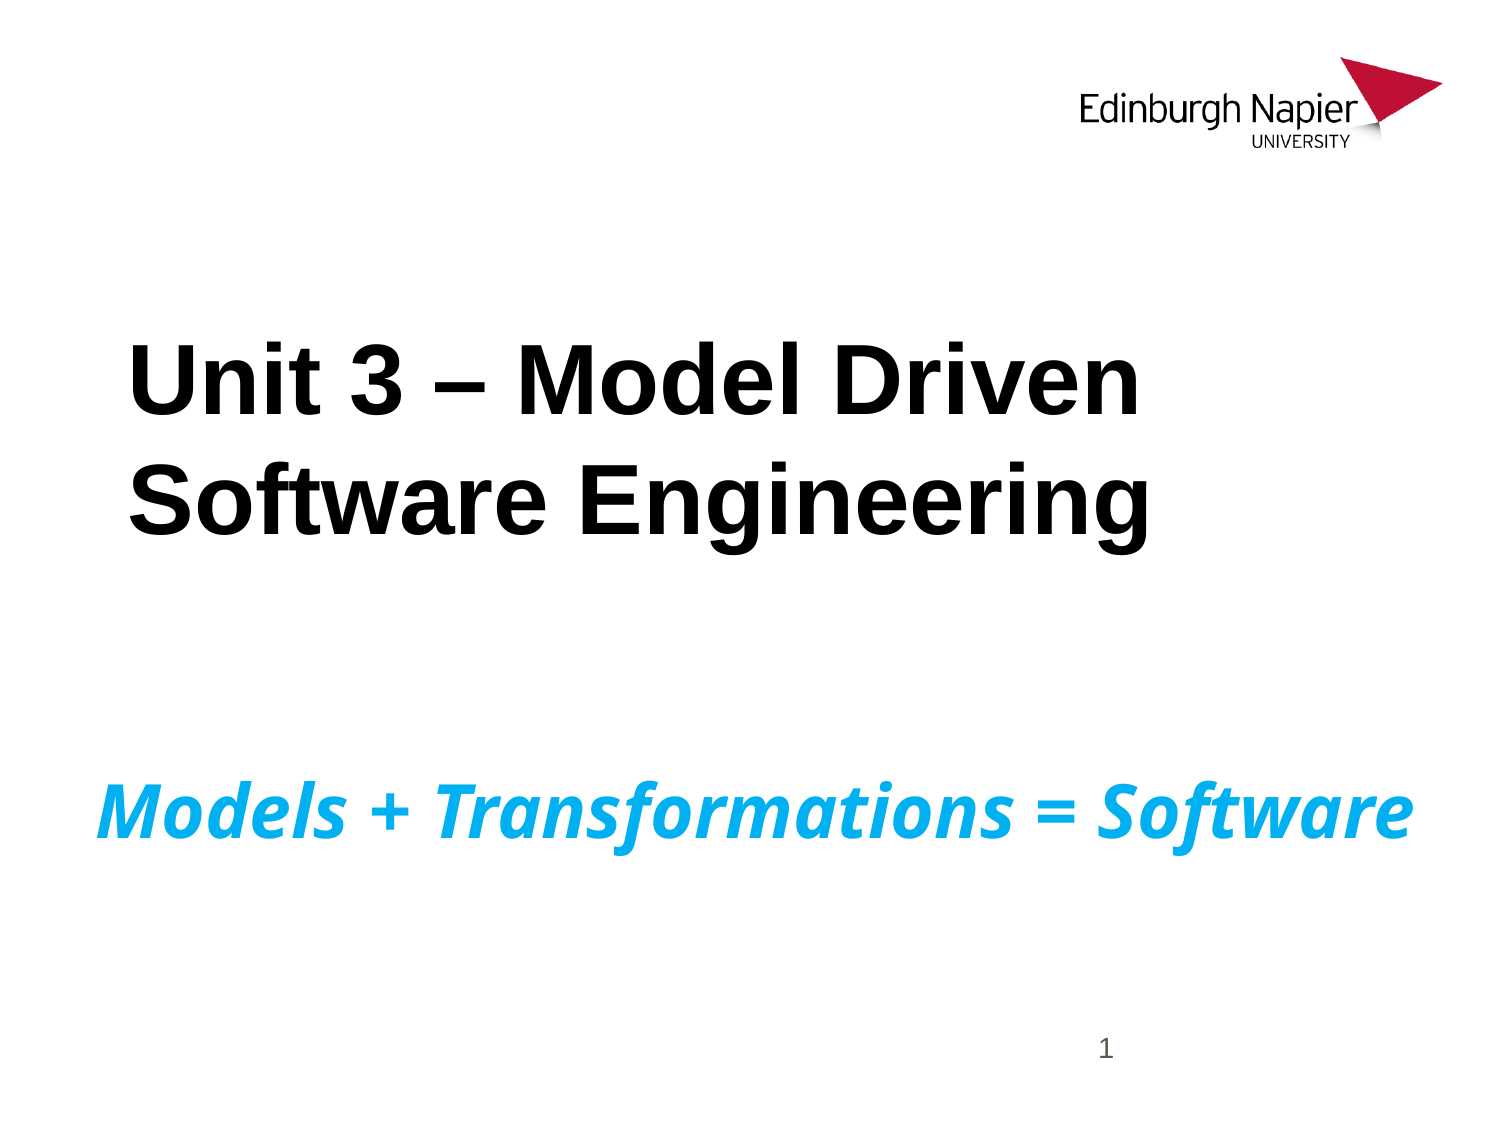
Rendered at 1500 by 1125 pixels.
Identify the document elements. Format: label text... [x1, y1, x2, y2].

subtitle Models + Transformations = Software [53, 756, 1459, 1047]
slide_number 1 [1083, 1021, 1384, 1107]
picture [1081, 57, 1443, 148]
title Unit 3 – Model Driven Software Engineering [112, 278, 1388, 591]
